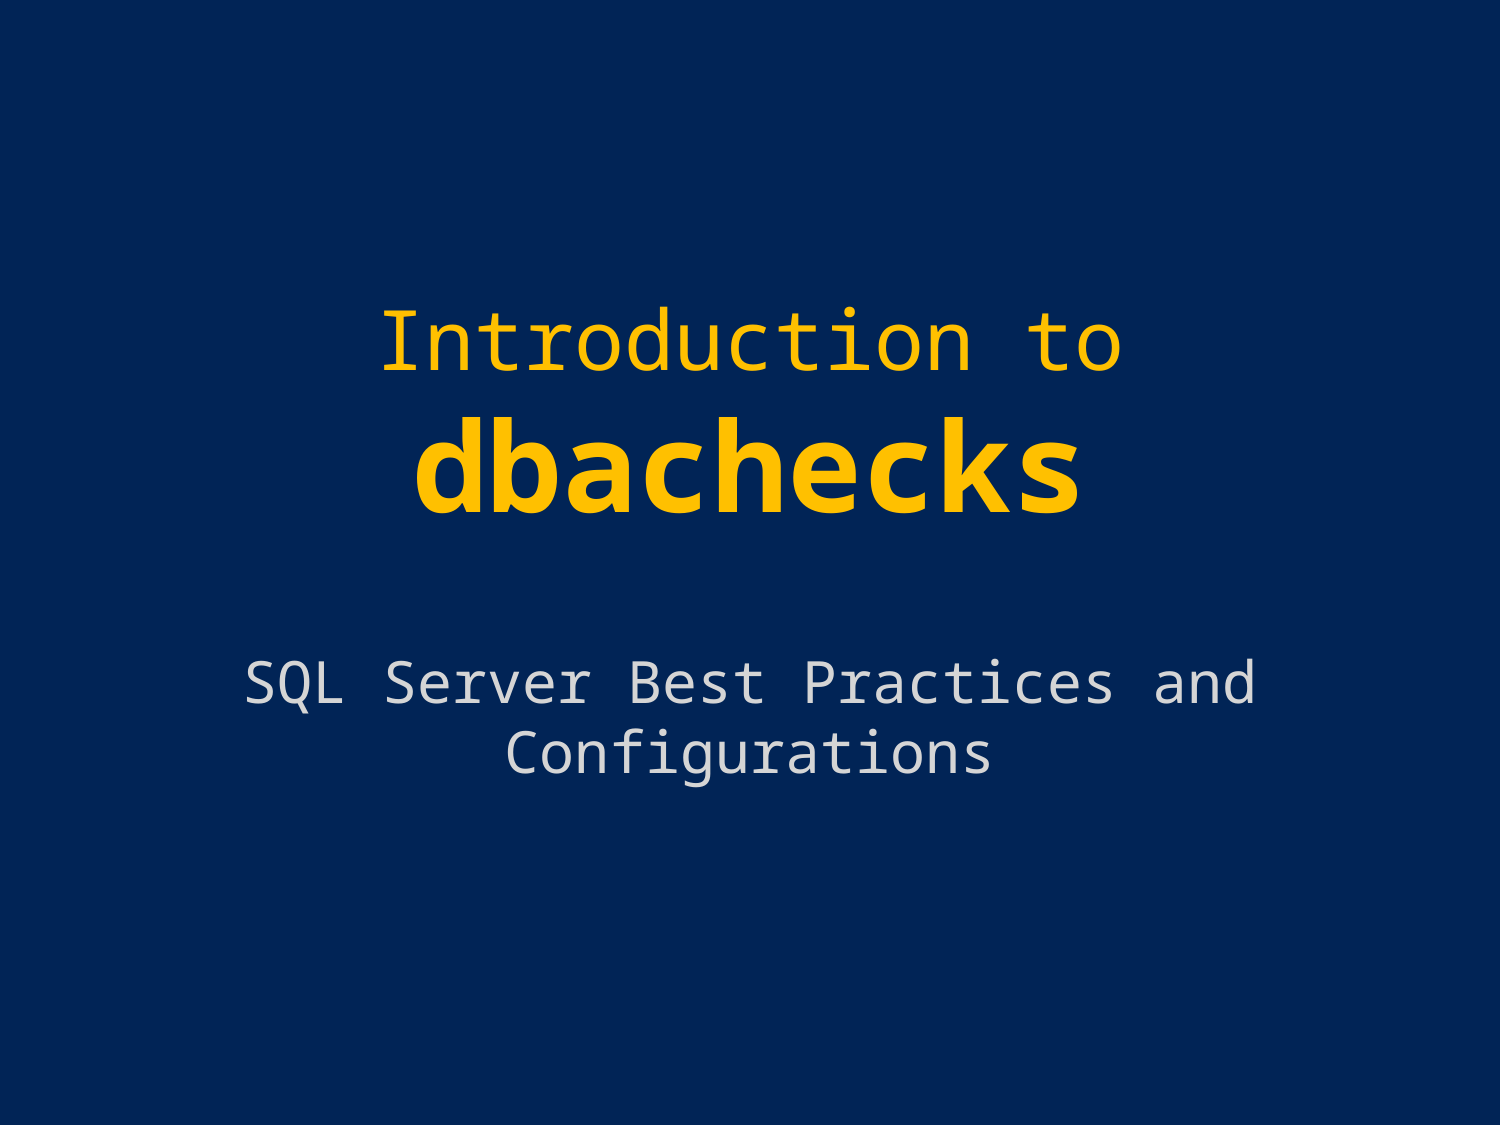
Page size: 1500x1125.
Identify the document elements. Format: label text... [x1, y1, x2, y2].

subtitle SQL Server Best Practices and Configurations [225, 637, 1275, 925]
title Introduction to dbachecks [112, 233, 1388, 591]
